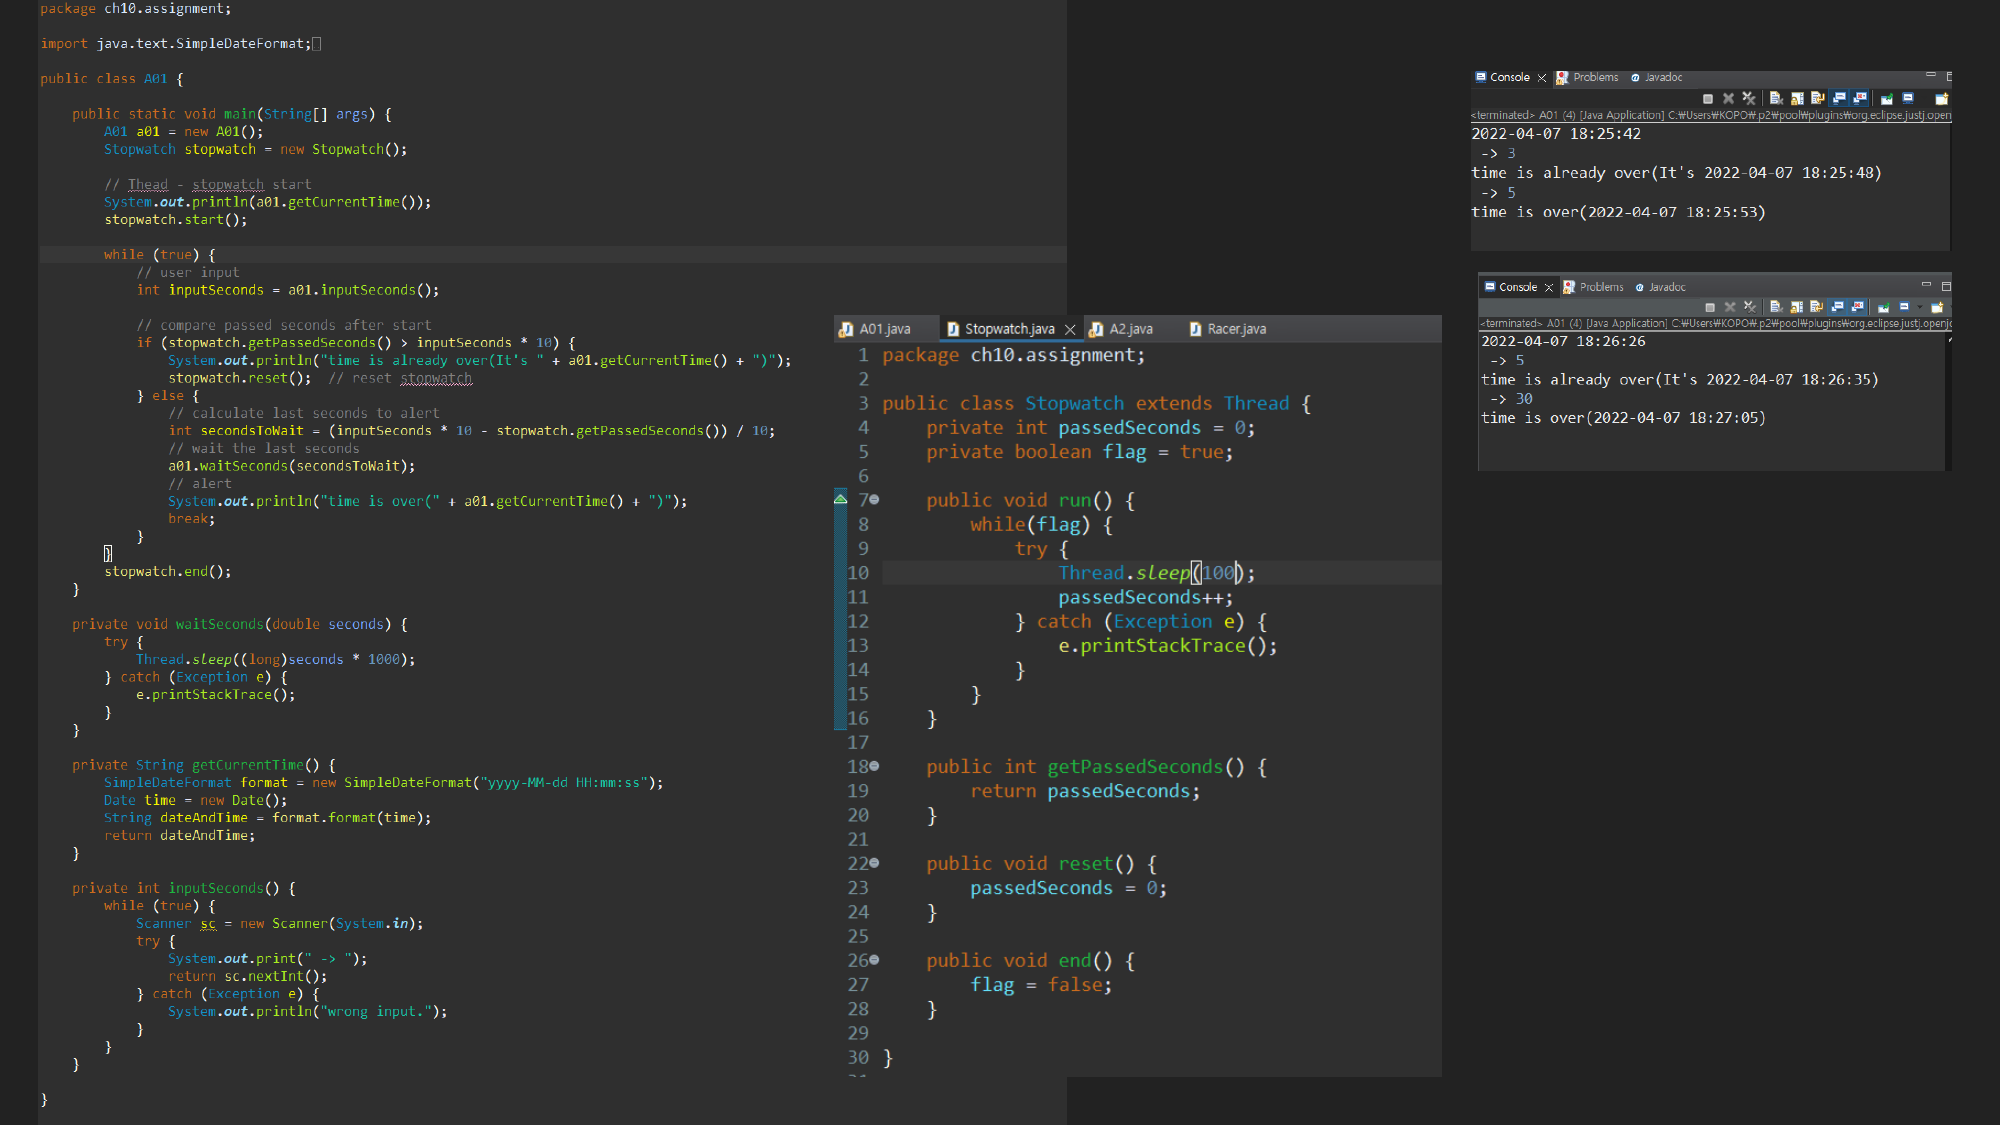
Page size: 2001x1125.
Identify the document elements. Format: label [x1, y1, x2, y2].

picture [38, 0, 1442, 1125]
picture [1478, 272, 1952, 471]
picture [1470, 71, 1952, 251]
